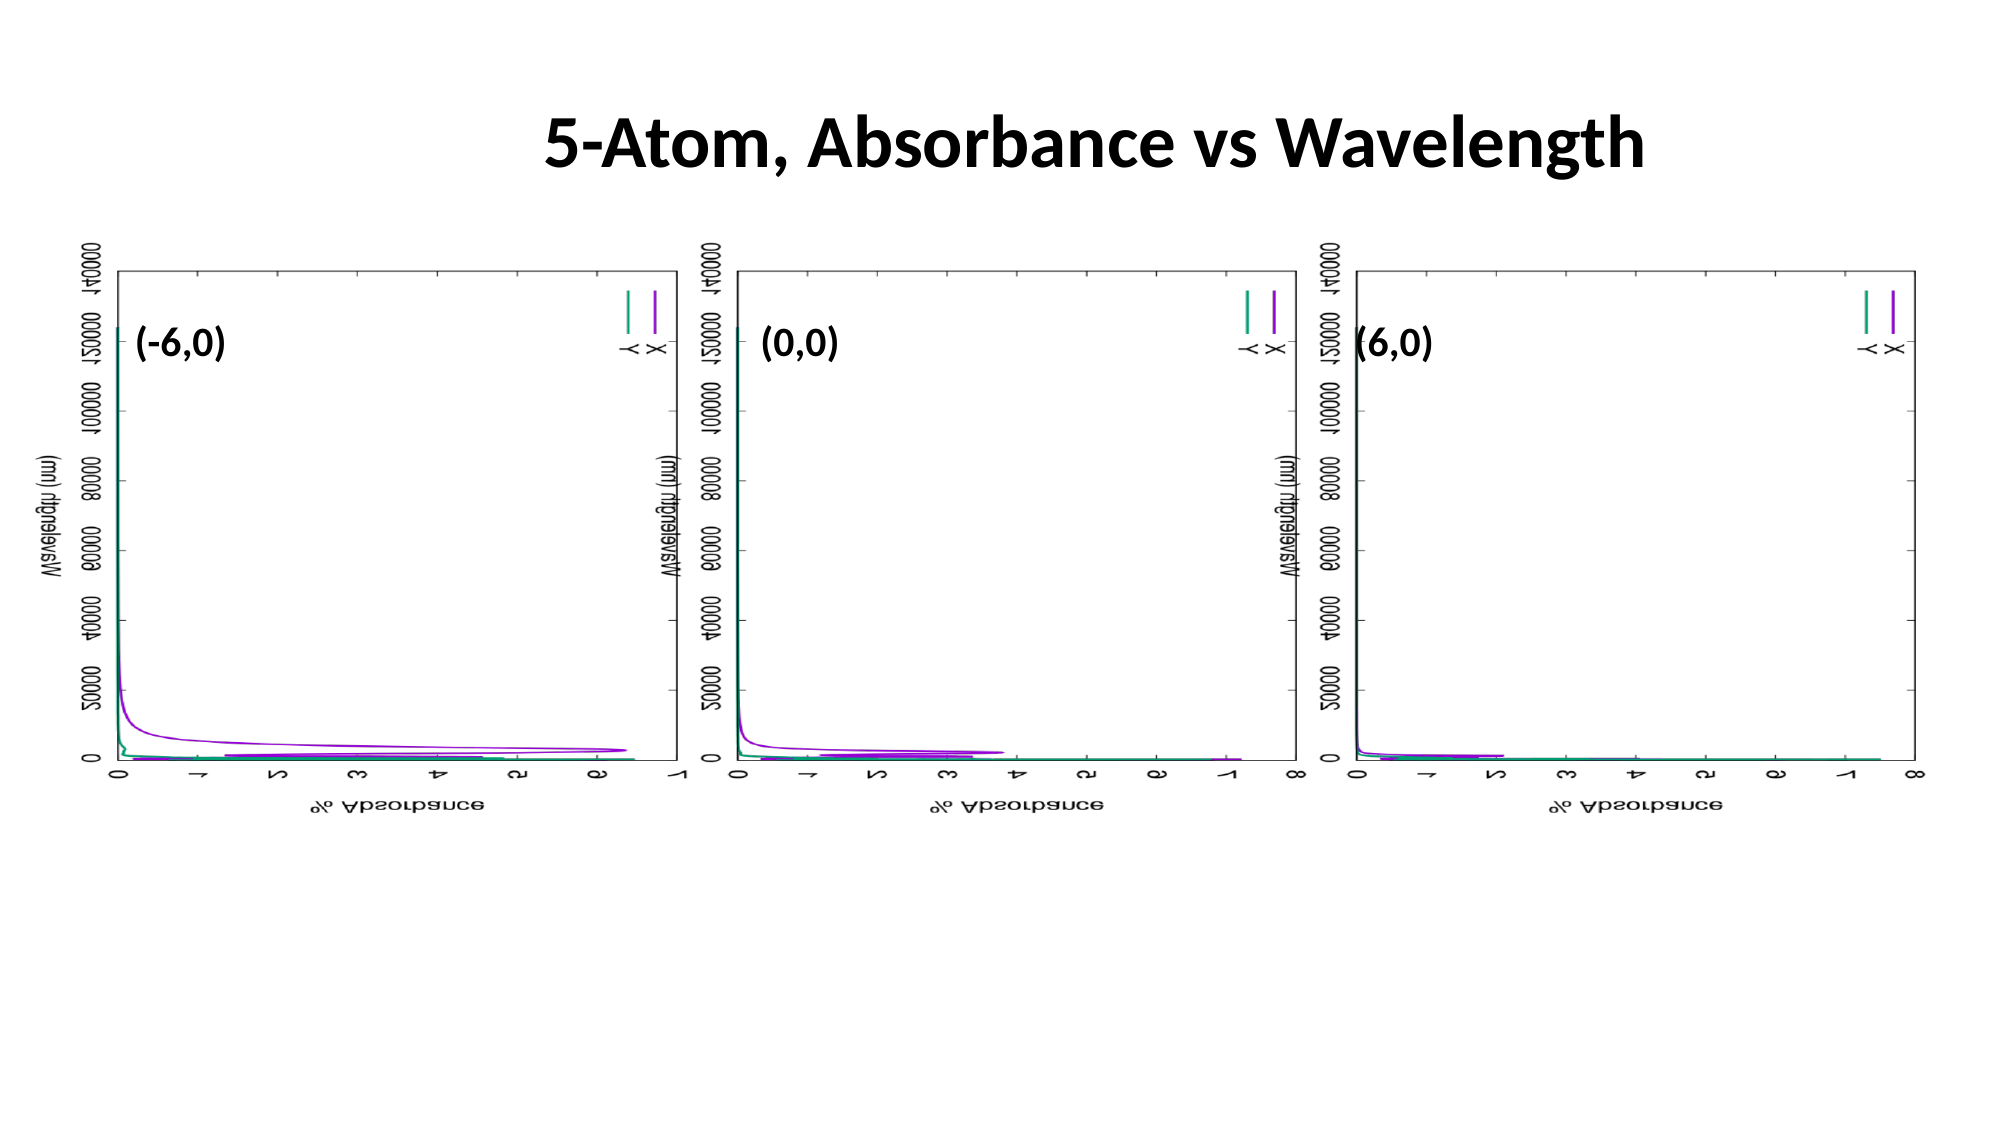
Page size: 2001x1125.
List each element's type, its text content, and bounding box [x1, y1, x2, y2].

picture [48, 132, 1921, 953]
text_box 5-Atom, Absorbance vs Wavelength [523, 85, 1668, 132]
